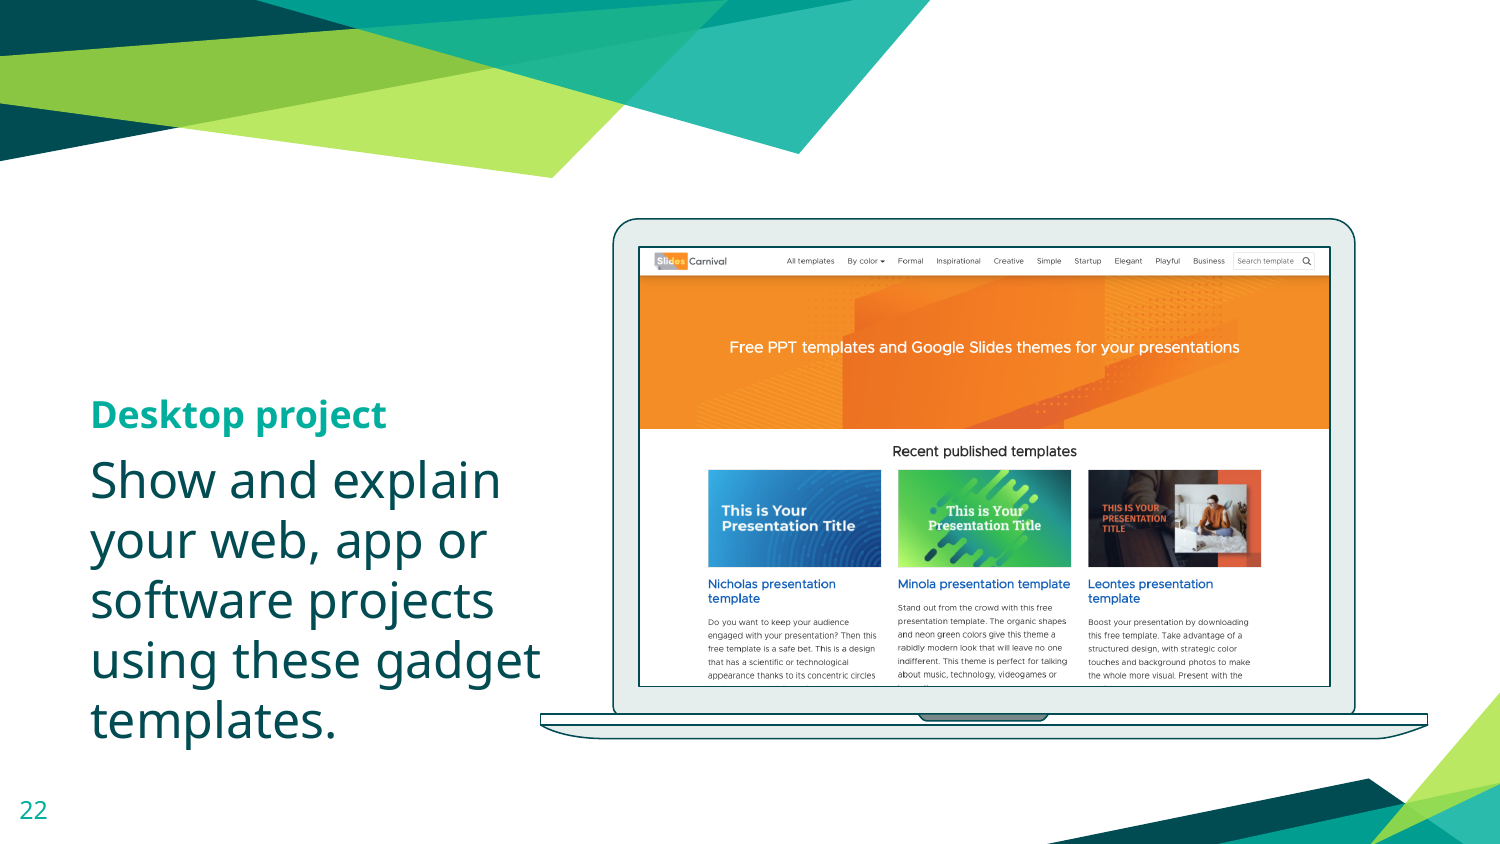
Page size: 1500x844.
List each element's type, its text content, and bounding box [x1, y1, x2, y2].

list Desktop project Show and explain your web, app or software projects using these gadget templates. [75, 110, 570, 764]
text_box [540, 218, 1428, 739]
slide_number ‹#› [4, 779, 95, 844]
picture [639, 247, 1330, 686]
